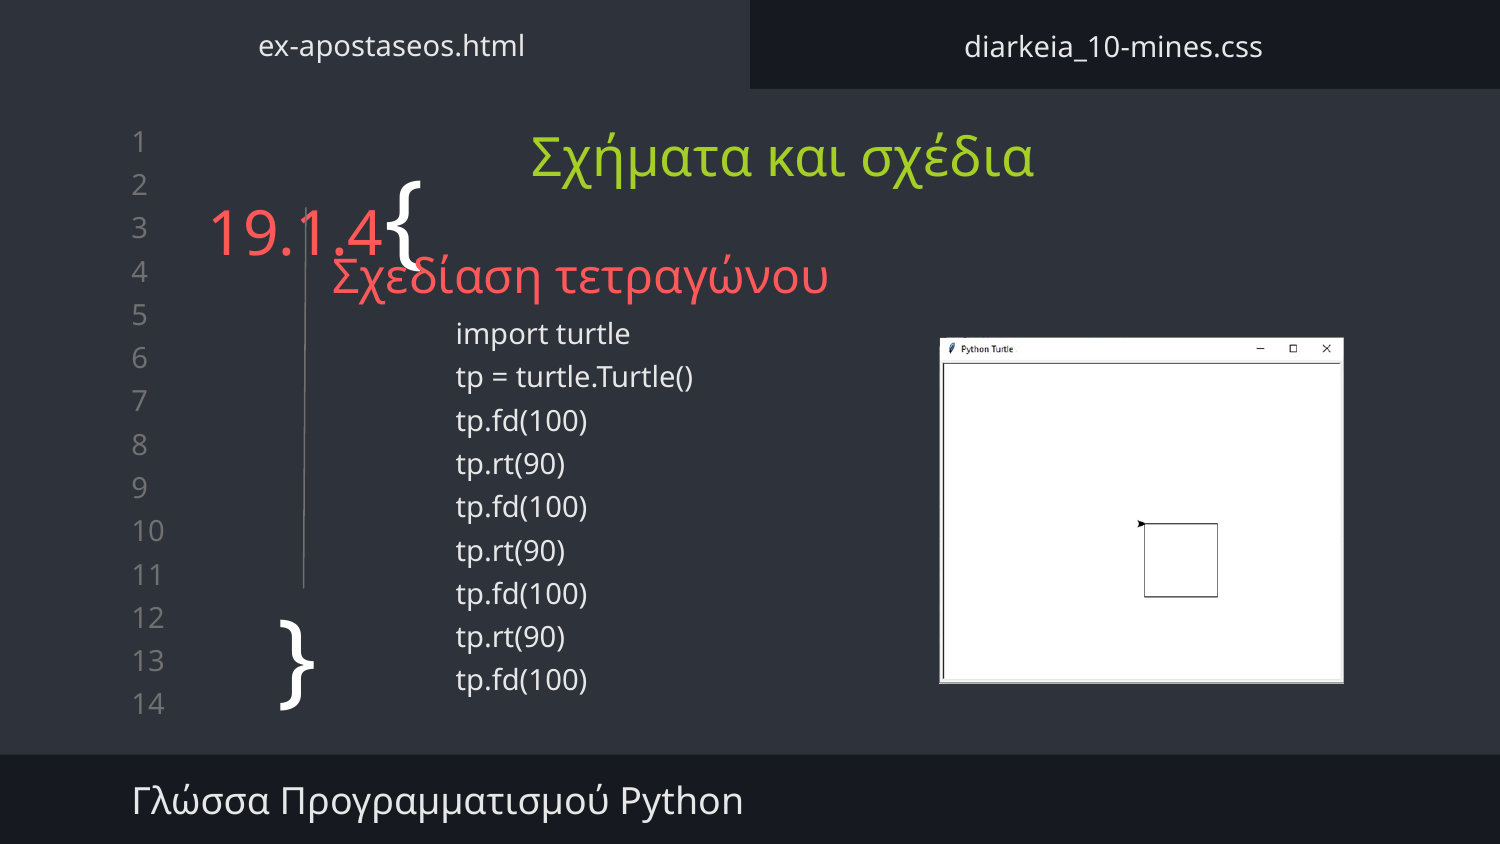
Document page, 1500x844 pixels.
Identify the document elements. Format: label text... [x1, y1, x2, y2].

subtitle import turtle tp = turtle.Turtle() tp.fd(100) tp.rt(90) tp.fd(100) tp.rt(90) tp.fd(100) tp.rt(90) tp.fd(100) [440, 390, 845, 666]
subtitle ex-apostaseos.html [16, 15, 767, 74]
text_box } [262, 588, 346, 717]
subtitle Σχεδίαση τετραγώνου [317, 235, 968, 313]
subtitle Γλώσσα Προγραμματισμού Python [116, 770, 915, 829]
picture [939, 337, 1344, 685]
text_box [303, 207, 307, 589]
subtitle diarkeia_10-mines.css [738, 16, 1489, 75]
title 19.1.4{ [161, 123, 470, 305]
title Σχήματα και σχέδια [516, 111, 1407, 199]
